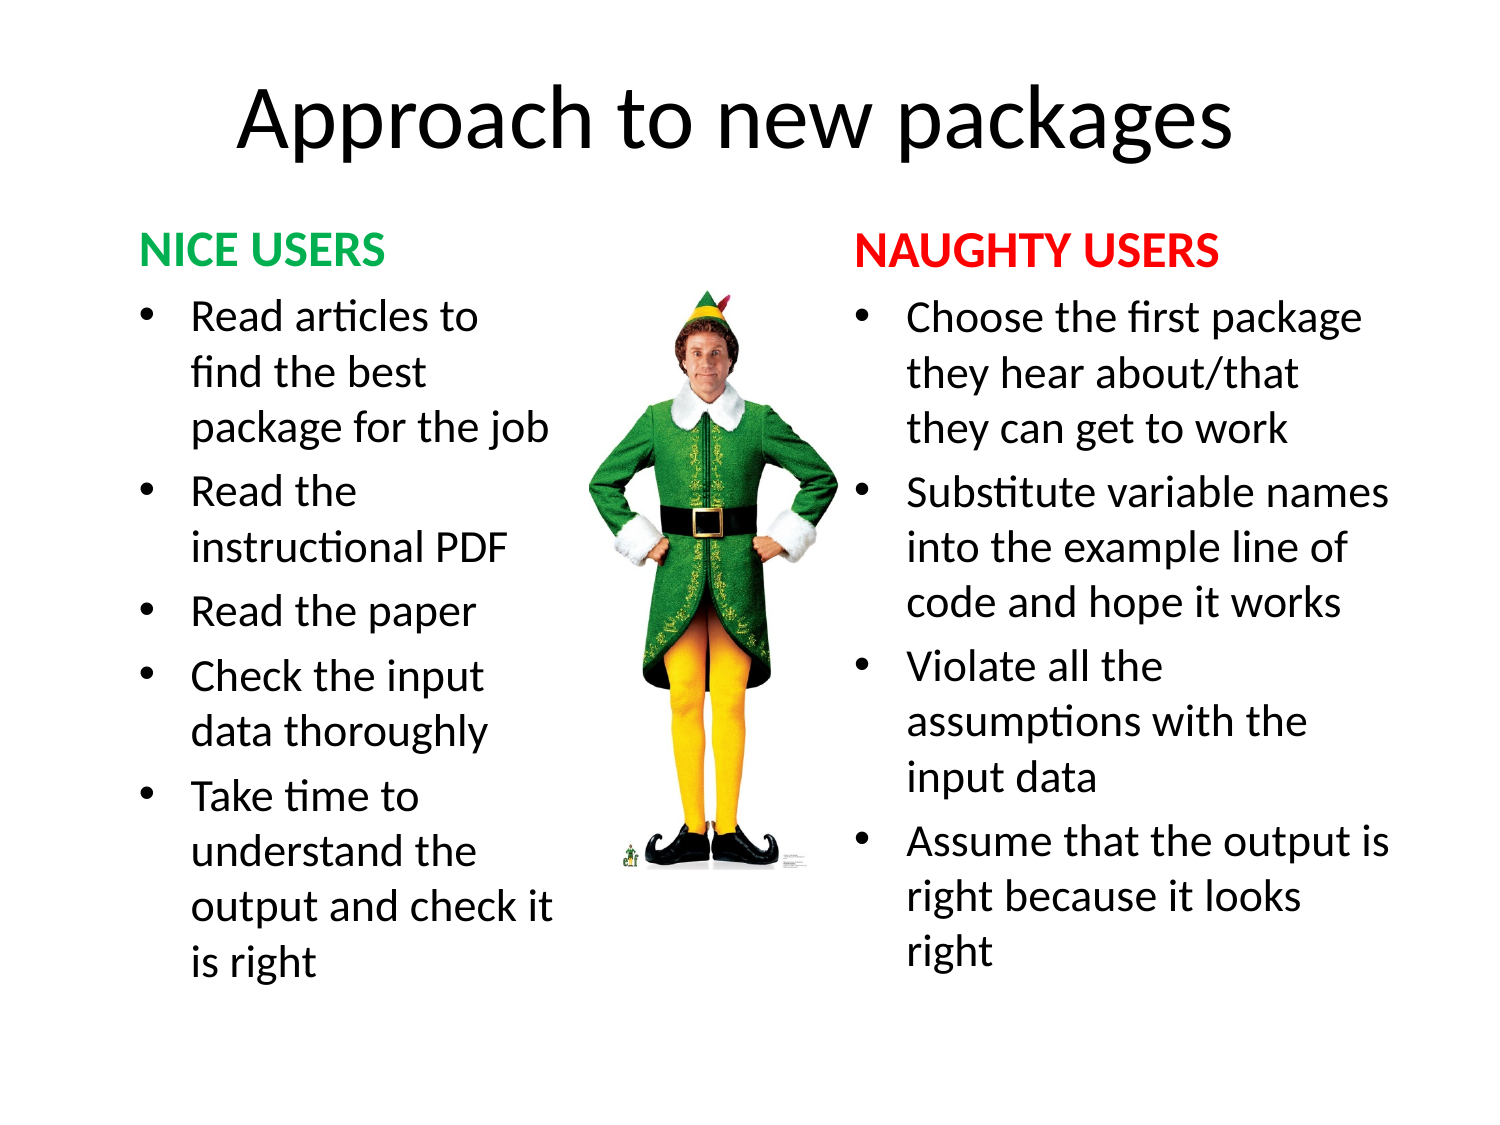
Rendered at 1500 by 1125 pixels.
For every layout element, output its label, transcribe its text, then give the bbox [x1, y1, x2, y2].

text_box NAUGHTY USERS Choose the first package they hear about/that they can get to work Substitute variable names into the example line of code and hope it works Violate all the assumptions with the input data Assume that the output is right because it looks right [839, 208, 1408, 1000]
list NICE USERS Read articles to find the best package for the job Read the instructional PDF Read the paper Check the input data thoroughly Take time to understand the output and check it is right [123, 207, 573, 999]
picture [588, 290, 839, 879]
title Approach to new packages [61, 17, 1412, 206]
